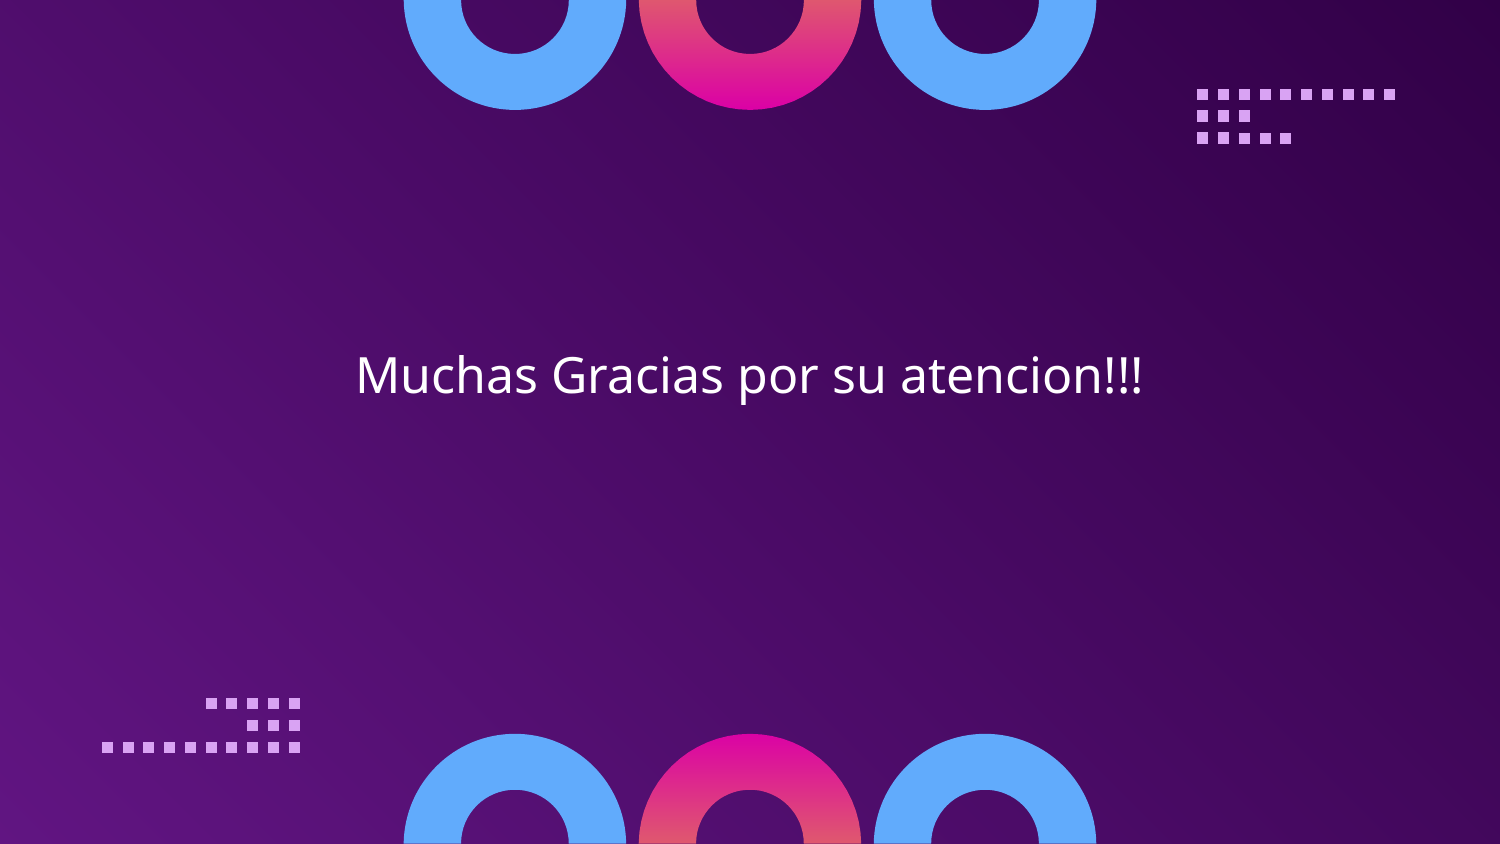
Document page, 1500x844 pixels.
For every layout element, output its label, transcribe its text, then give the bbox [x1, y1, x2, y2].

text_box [101, 697, 300, 754]
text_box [1197, 88, 1396, 144]
subtitle Muchas Gracias por su atencion!!! [288, 272, 1211, 475]
